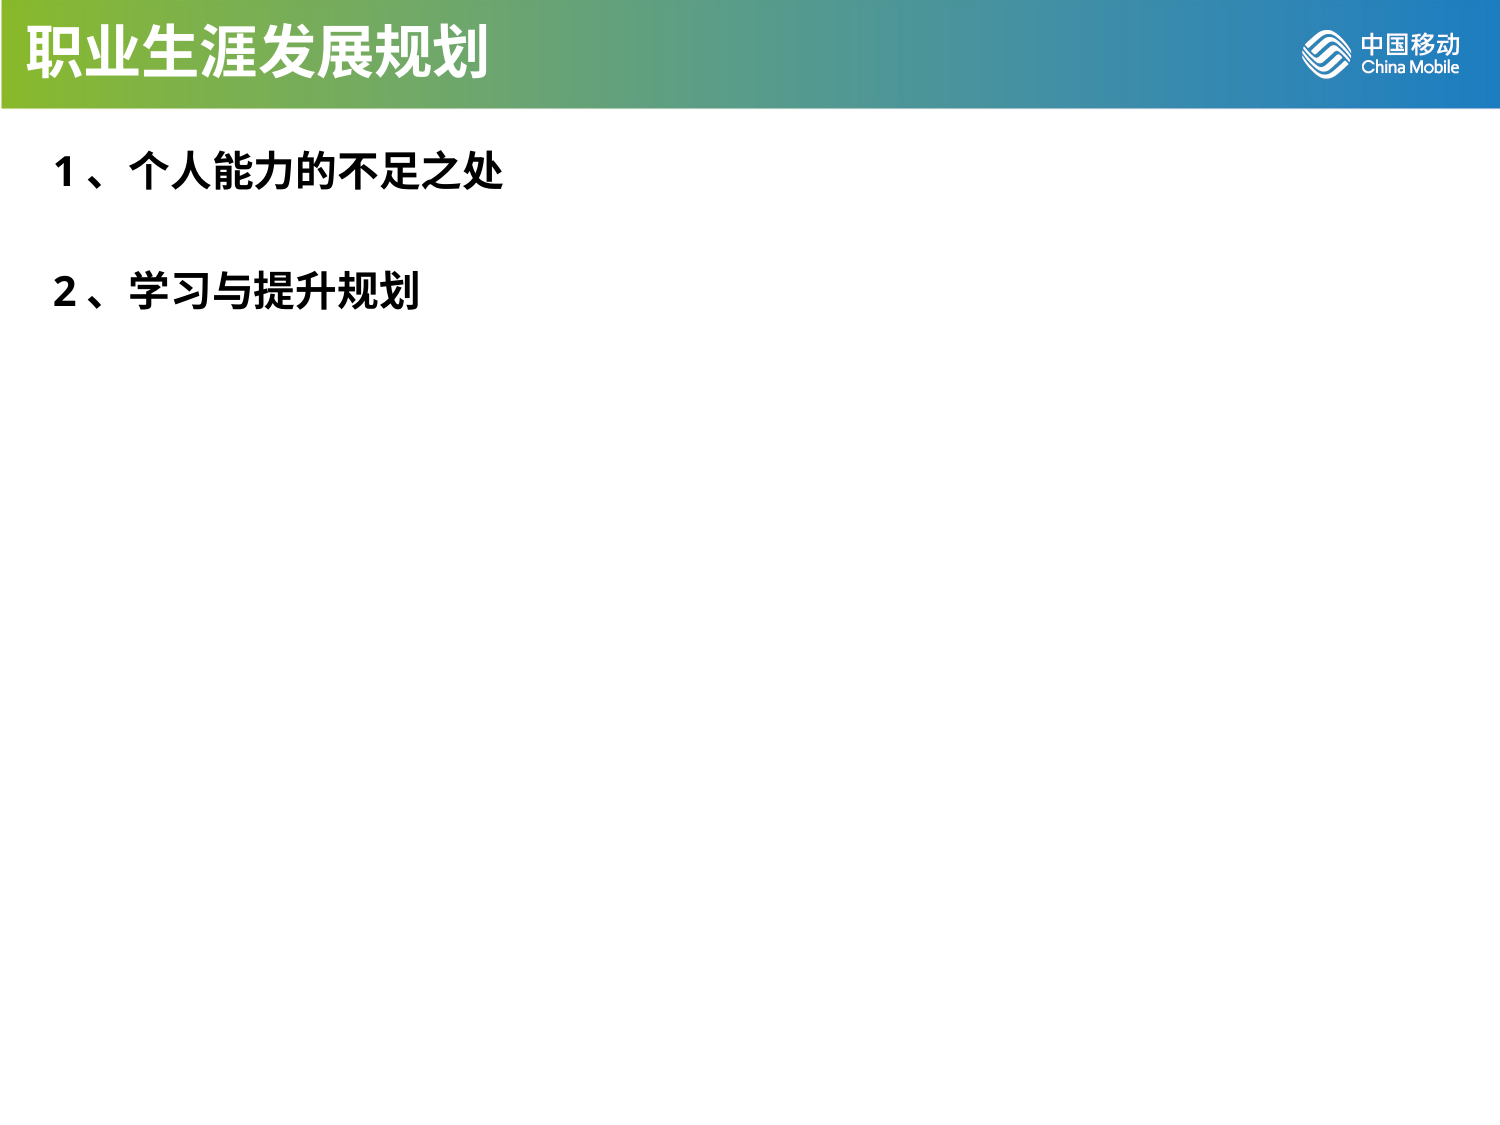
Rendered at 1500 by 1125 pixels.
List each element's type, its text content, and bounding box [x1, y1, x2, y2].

picture [0, 0, 1500, 1125]
title 职业生涯发展规划 [10, 7, 1306, 89]
text_box 1、个人能力的不足之处 2、学习与提升规划 [38, 127, 1476, 323]
